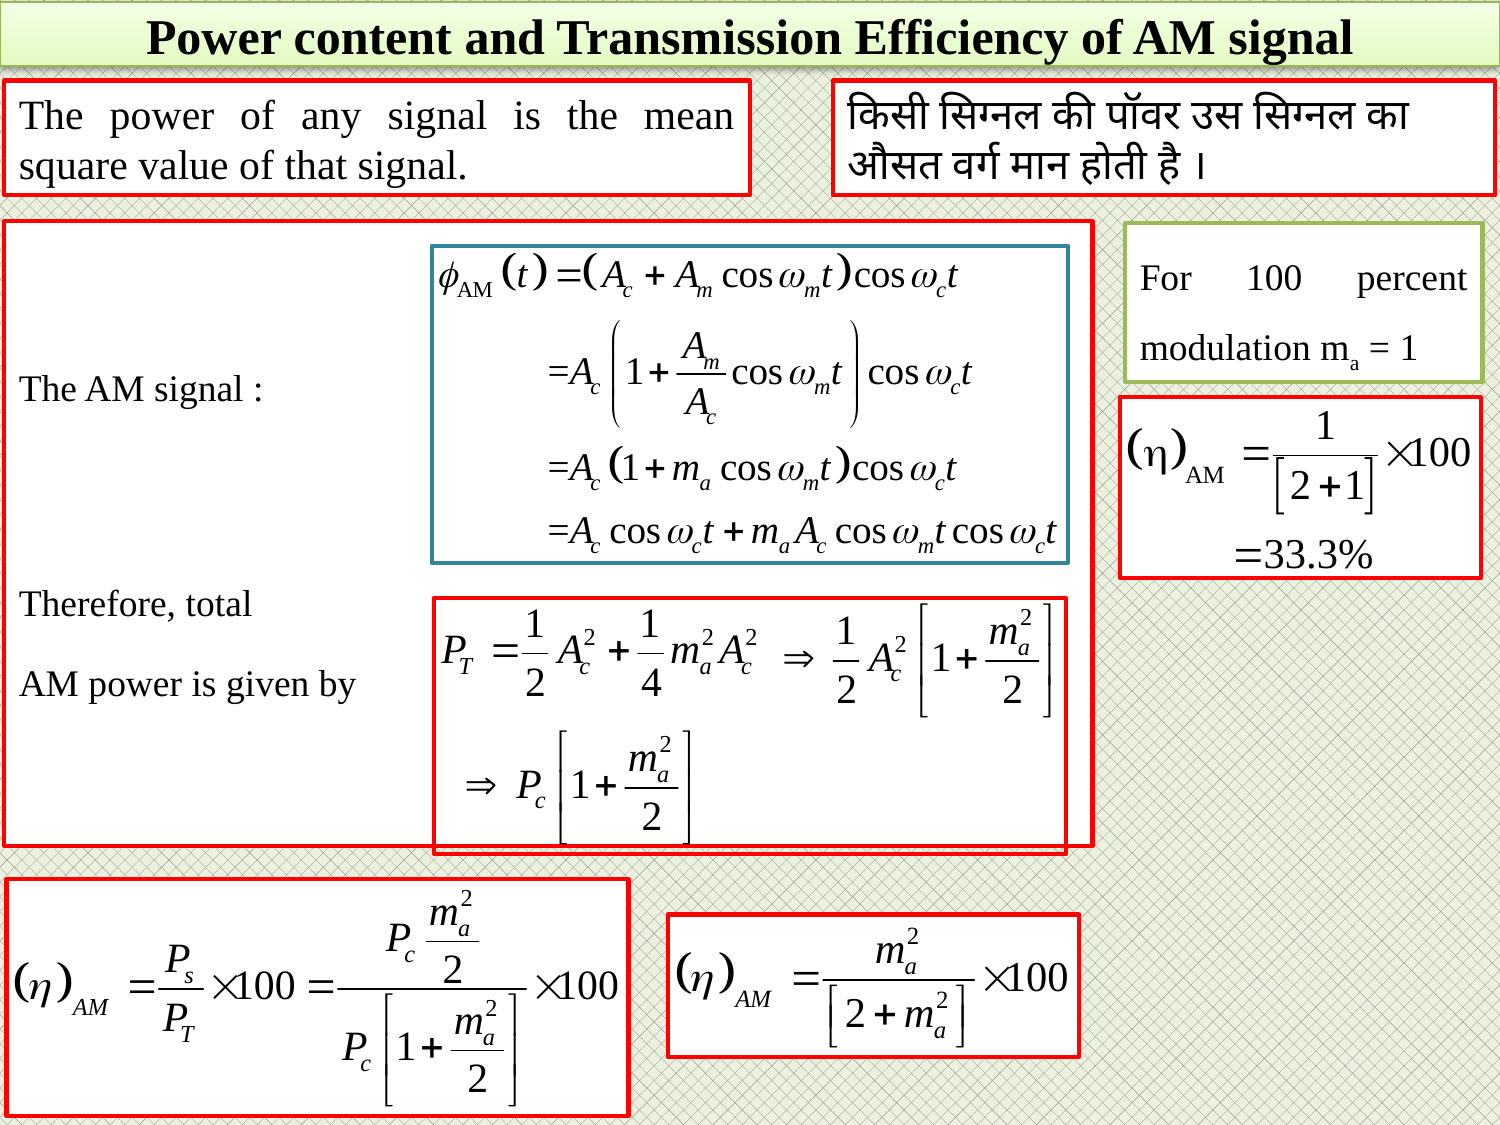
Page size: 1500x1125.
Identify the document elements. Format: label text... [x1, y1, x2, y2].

text_box किसी सिग्नल की पॉवर उस सिग्नल का औसत वर्ग मान होती है । [832, 80, 1496, 196]
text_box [413, 721, 706, 854]
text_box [8, 880, 627, 1115]
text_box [1121, 398, 1480, 577]
text_box [432, 712, 1068, 856]
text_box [433, 247, 1067, 561]
text_box For 100 percent modulation ma = 1 [1123, 221, 1485, 384]
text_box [433, 597, 727, 706]
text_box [731, 594, 1065, 727]
text_box The power of any signal is the mean square value of that signal. [4, 80, 750, 196]
text_box The AM signal : Therefore, total AM power is given by [2, 219, 1095, 848]
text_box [669, 916, 1078, 1055]
title Power content and Transmission Efficiency of AM signal [0, 1, 1500, 67]
